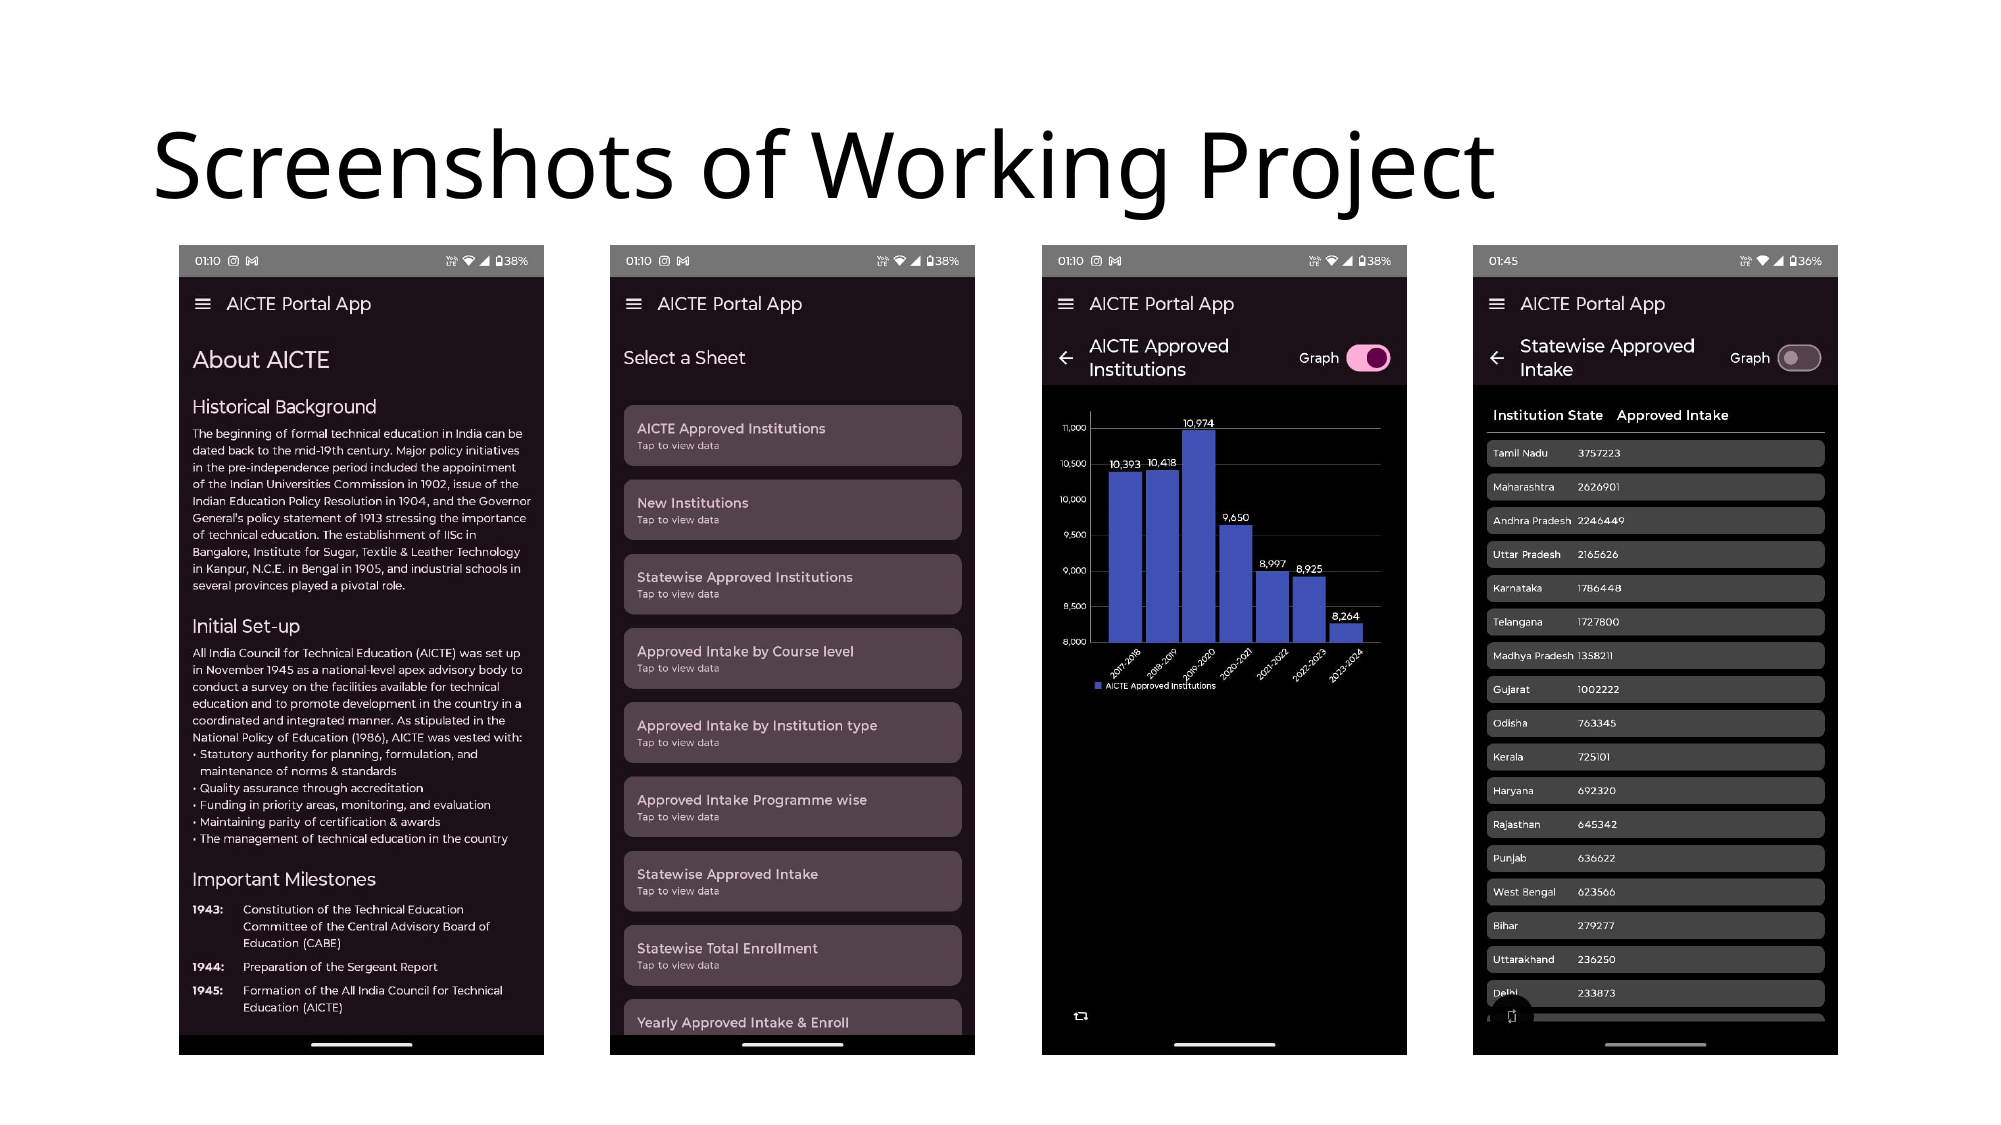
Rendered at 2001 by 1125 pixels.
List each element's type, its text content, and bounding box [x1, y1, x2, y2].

picture [1473, 245, 1838, 1055]
picture [179, 245, 544, 1055]
picture [610, 245, 975, 1055]
picture [1042, 245, 1407, 1055]
title Screenshots of Working Project [137, 187, 1863, 278]
text_box [0, 0, 2000, 187]
